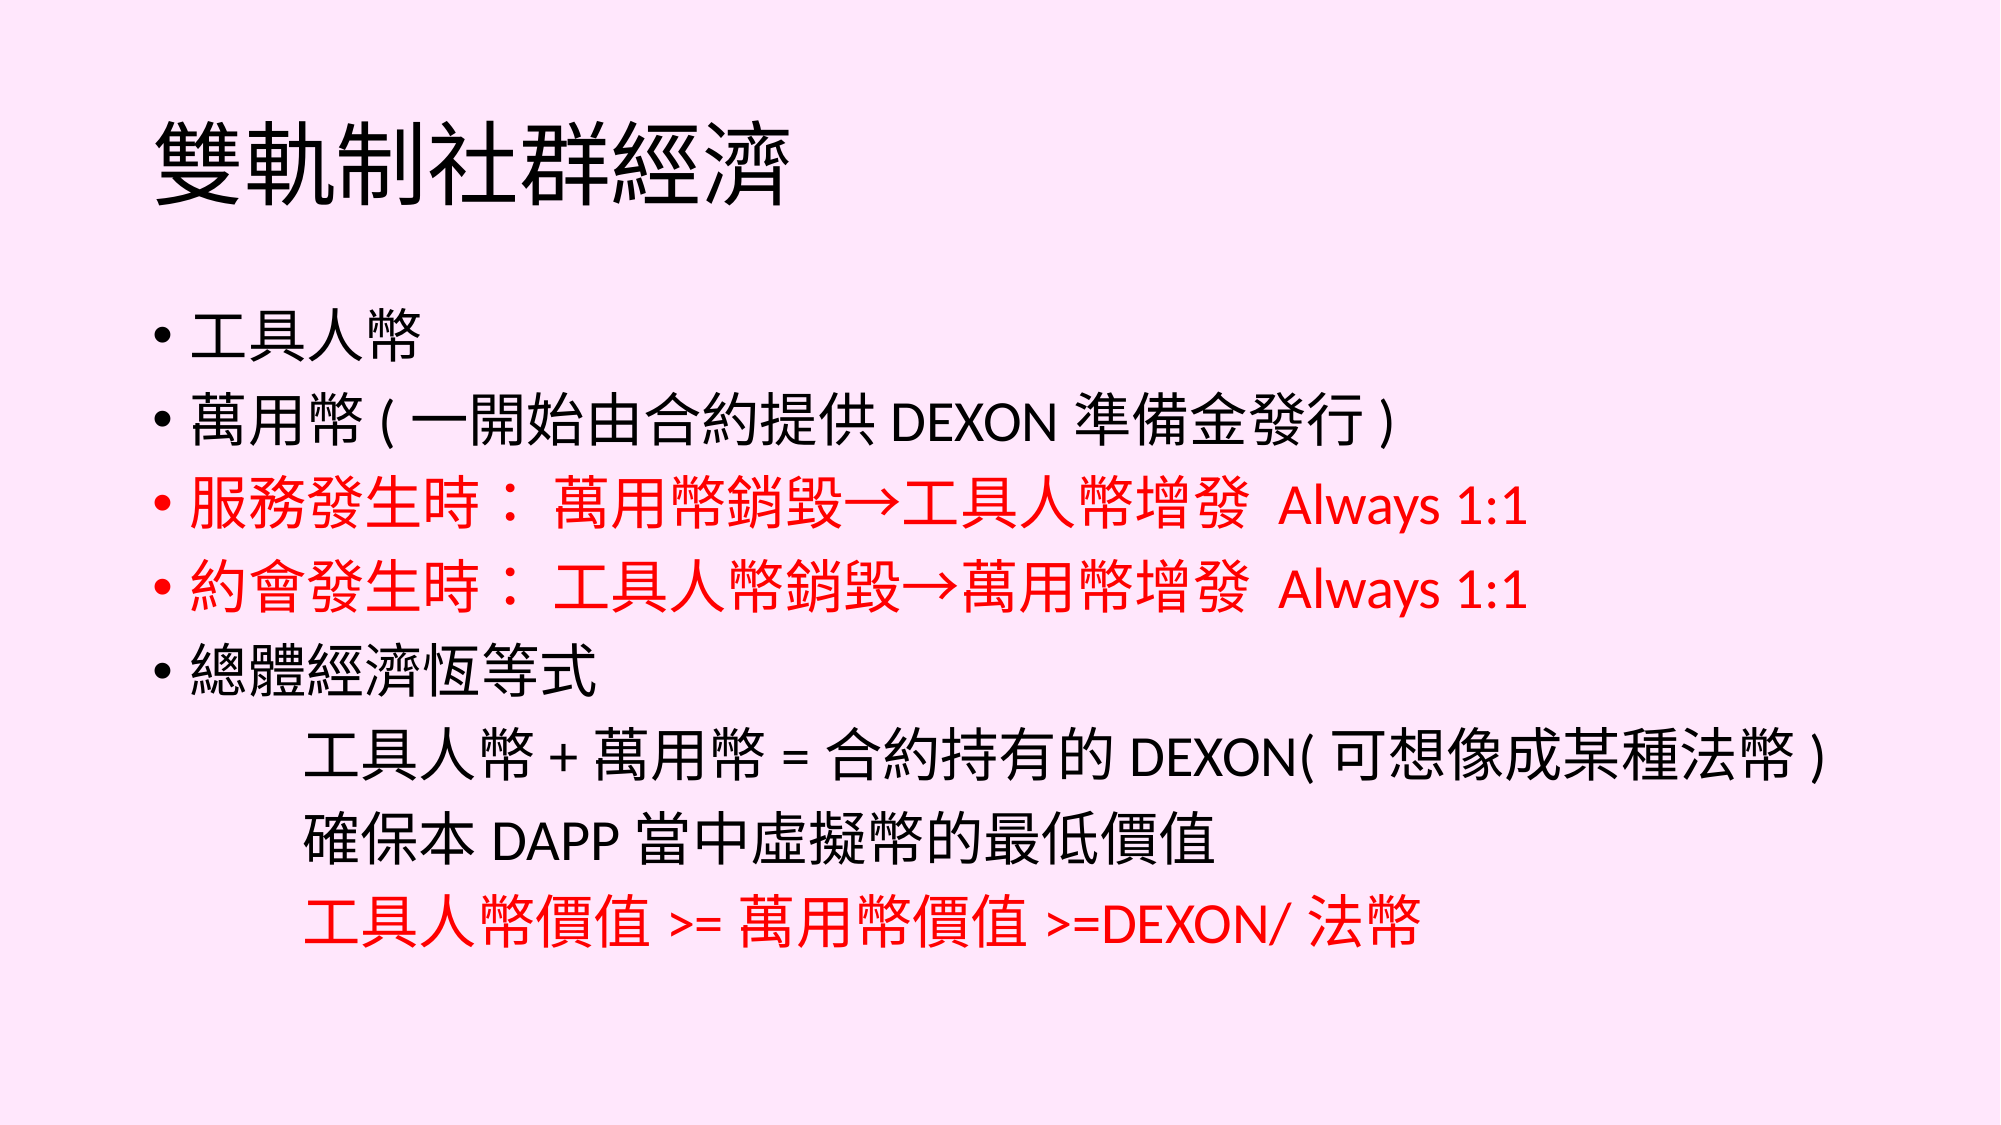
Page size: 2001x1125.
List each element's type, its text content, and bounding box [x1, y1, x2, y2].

list 工具人幣 萬用幣(一開始由合約提供DEXON準備金發行) 服務發生時： 萬用幣銷毀→工具人幣增發 Always 1:1 約會發生時： 工具人幣銷毀→萬用幣增發 Always 1:1 總體經濟恆等式 工具人幣+萬用幣=合約持有的DEXON(可想像成某種法幣) 確保本DAPP當中虛擬幣的最低價值 工具人幣價值>=萬用幣價值>=DEXON/法幣 [137, 299, 1863, 1014]
title 雙軌制社群經濟 [137, 59, 1863, 278]
